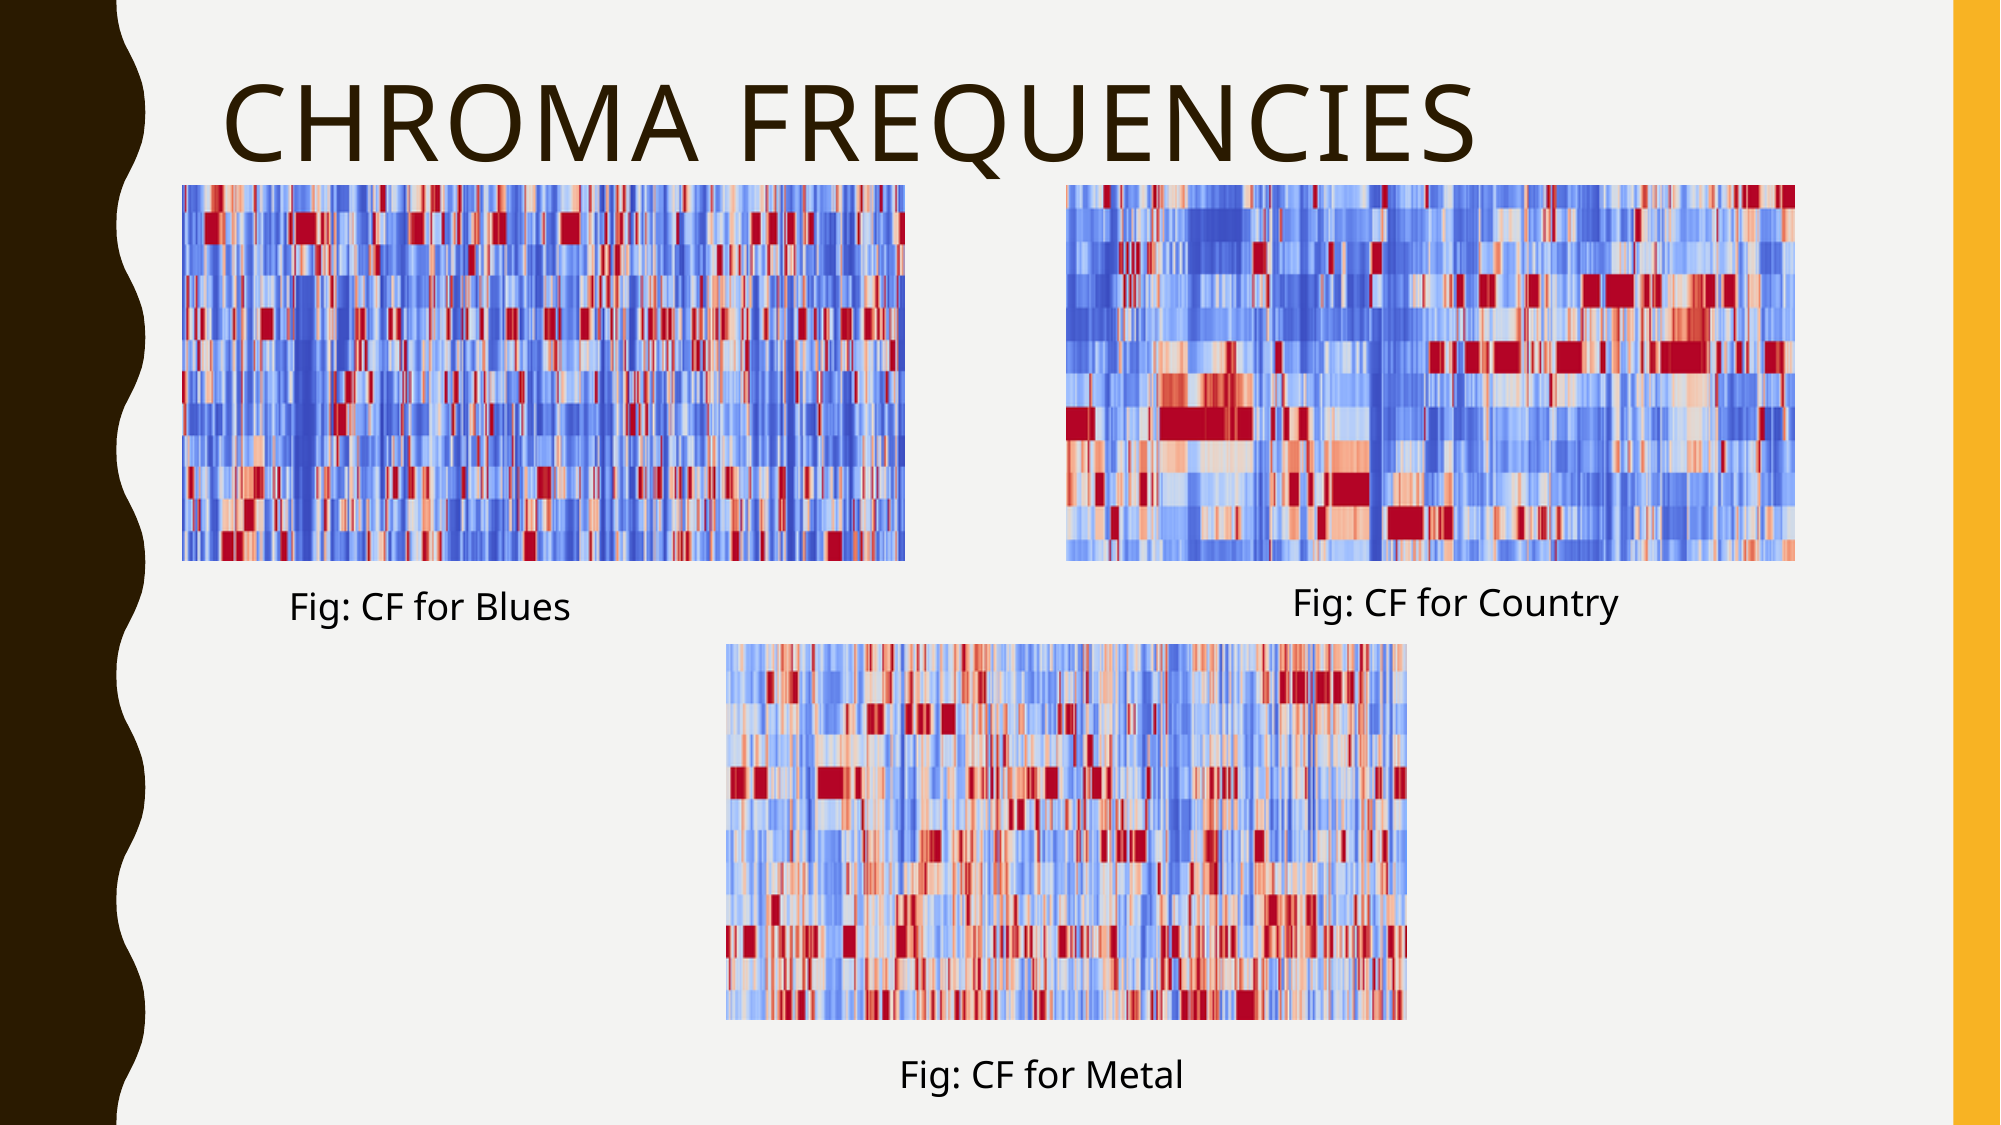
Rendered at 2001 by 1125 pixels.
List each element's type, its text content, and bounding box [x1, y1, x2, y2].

picture [182, 185, 905, 561]
text_box Fig: CF for Country [1277, 572, 1634, 632]
picture [1066, 185, 1795, 561]
title Chroma Frequencies [205, 62, 1875, 308]
text_box Fig: CF for Blues [274, 575, 587, 636]
text_box Fig: CF for Metal [884, 1043, 1200, 1104]
picture [726, 644, 1407, 1020]
